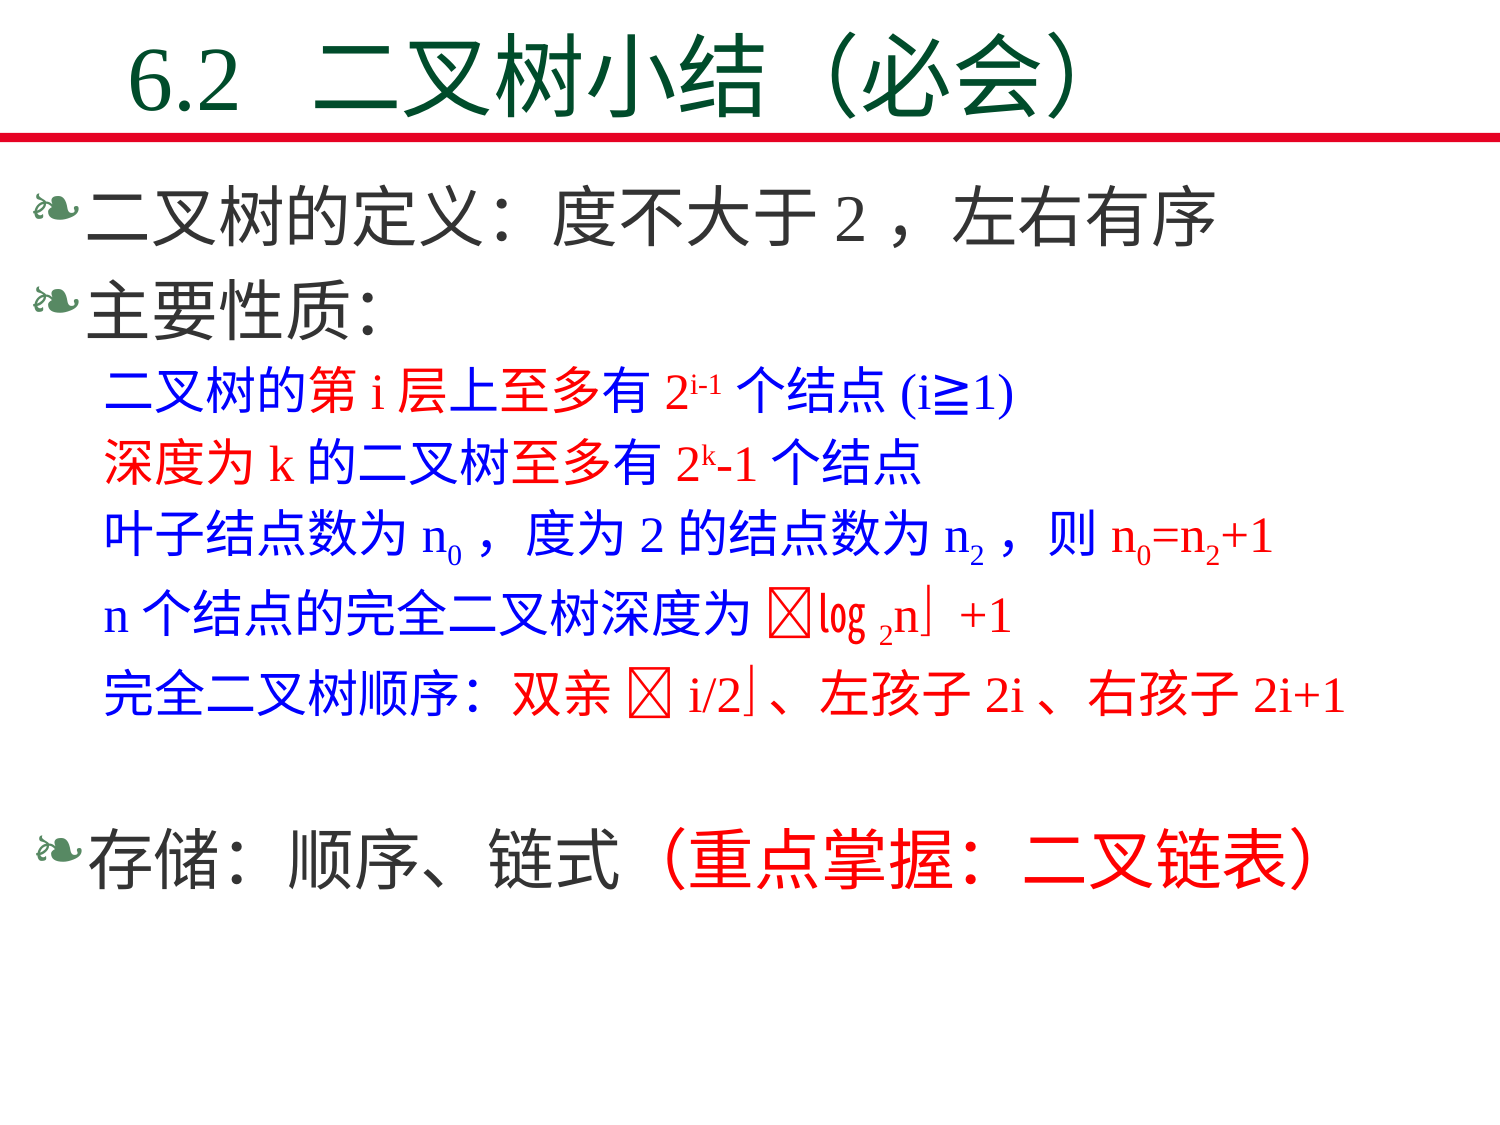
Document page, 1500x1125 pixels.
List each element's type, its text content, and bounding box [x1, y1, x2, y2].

text_box 存储：顺序、链式（重点掌握：二叉链表） [16, 794, 1483, 905]
list 二叉树的定义：度不大于2，左右有序 主要性质： 二叉树的第i层上至多有2i-1个结点(i≧1) 深度为k的二叉树至多有2k-1个结点 叶子结点数为n0，度为2的结点数为n2，则n0=n2+1 n个结点的完全二叉树深度为 ㏒2n +1 完全二叉树顺序：双亲 i/2、左孩子2i、右孩子2i+1 [13, 167, 1479, 763]
title 6.2 二叉树小结（必会） [112, 38, 1388, 137]
